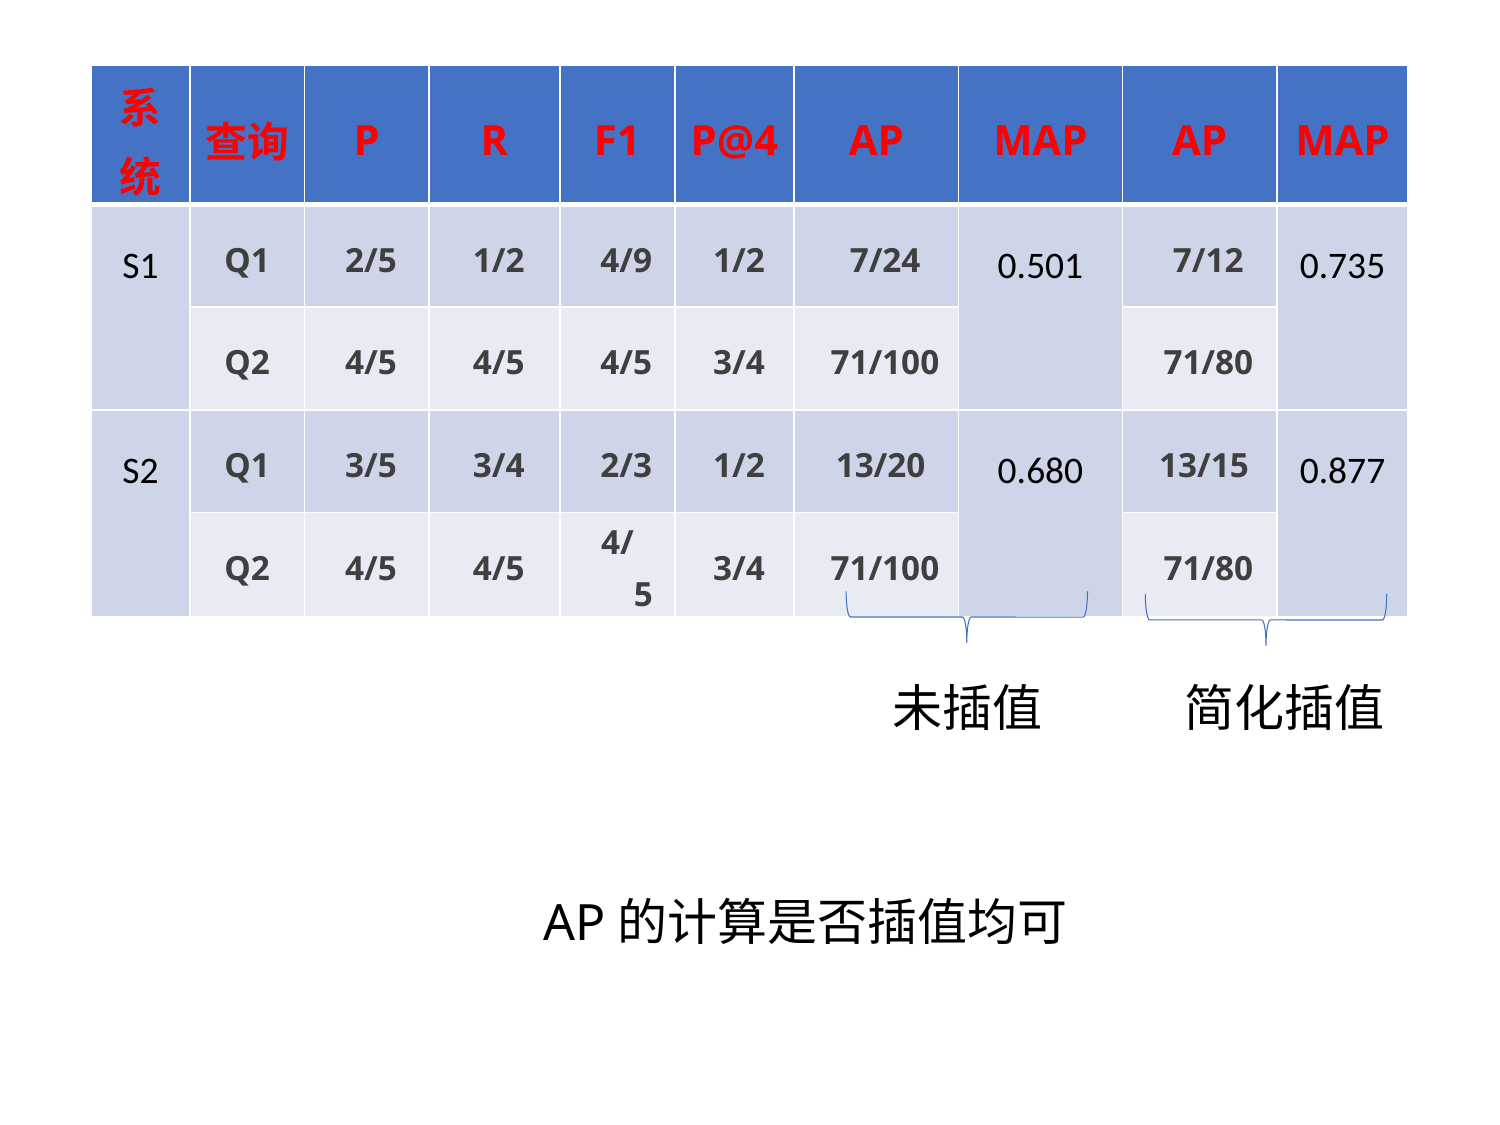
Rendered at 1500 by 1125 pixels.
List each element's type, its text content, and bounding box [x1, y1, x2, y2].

table_cell 4/5 [305, 308, 428, 409]
table_cell S2 [92, 411, 189, 616]
table_header AP [795, 66, 958, 202]
table_cell Q2 [191, 308, 304, 409]
table_header P@4 [676, 66, 793, 202]
table_cell 4/5 [305, 513, 428, 616]
table_cell Q2 [191, 513, 304, 616]
table_cell 3/4 [676, 513, 793, 616]
text_box [845, 591, 1089, 643]
table_header MAP [1278, 66, 1407, 202]
table_cell S1 [92, 207, 189, 409]
text_box 简化插值 [1169, 669, 1500, 745]
table_cell Q1 [191, 207, 304, 306]
text_box AP的计算是否插值均可 [528, 883, 1347, 959]
table_cell 1/2 [676, 207, 793, 306]
table_cell 2/3 [561, 411, 674, 512]
table_cell 4/5 [561, 308, 674, 409]
table_cell 71/100 [795, 308, 958, 409]
table_cell 13/15 [1123, 411, 1276, 512]
table_cell 3/5 [305, 411, 428, 512]
table_cell 4/9 [561, 207, 674, 306]
table_cell 0.735 [1278, 207, 1407, 409]
table_cell 4/5 [430, 308, 559, 409]
table_cell 4/5 [430, 513, 559, 616]
table_cell 3/4 [430, 411, 559, 512]
table_cell 0.680 [959, 411, 1122, 616]
table_cell 1/2 [430, 207, 559, 306]
table_header R [430, 66, 559, 202]
table_header 系统 [92, 66, 189, 202]
table_cell 71/80 [1123, 513, 1276, 616]
table_cell 0.501 [959, 207, 1122, 409]
table_header P [305, 66, 428, 202]
table_header MAP [959, 66, 1122, 202]
table_cell 7/24 [795, 207, 958, 306]
table_cell 71/80 [1123, 308, 1276, 409]
text_box 未插值 [877, 669, 1169, 745]
table_header F1 [561, 66, 674, 202]
table_header 查询 [191, 66, 304, 202]
table_cell 7/12 [1123, 207, 1276, 306]
table_cell Q1 [191, 411, 304, 512]
table_cell 2/5 [305, 207, 428, 306]
table_cell 3/4 [676, 308, 793, 409]
table_cell 4/ 5 [561, 513, 674, 616]
table_header AP [1123, 66, 1276, 202]
table_cell 71/100 [795, 513, 958, 616]
table_cell 1/2 [676, 411, 793, 512]
text_box [1144, 594, 1388, 646]
table_cell 13/20 [795, 411, 958, 512]
table_cell 0.877 [1278, 411, 1407, 616]
